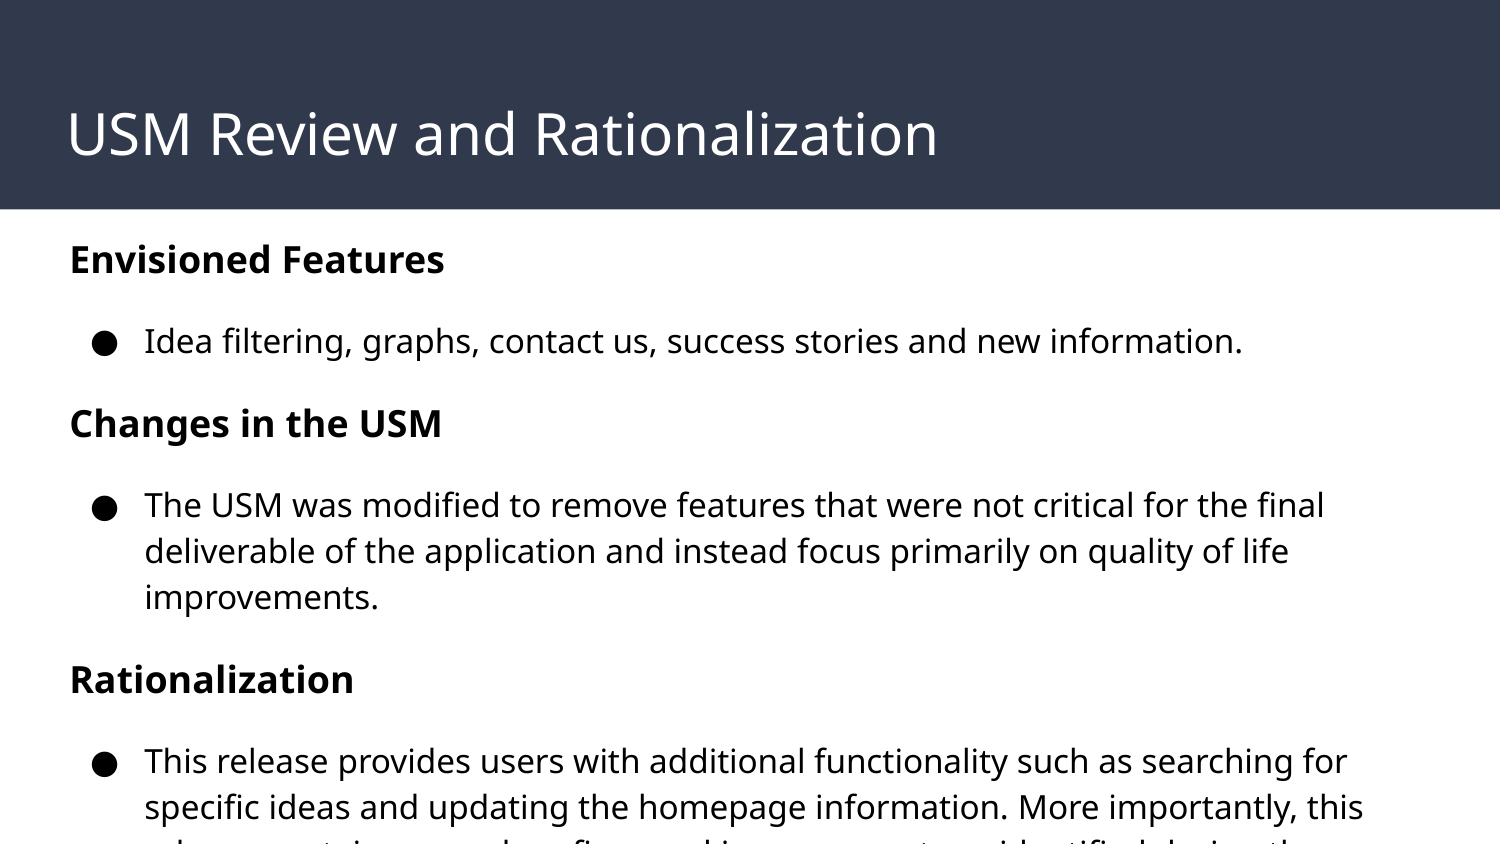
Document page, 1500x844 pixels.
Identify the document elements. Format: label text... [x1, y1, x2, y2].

title USM Review and Rationalization [51, 82, 1449, 185]
list Envisioned Features Idea filtering, graphs, contact us, success stories and new information. Changes in the USM The USM was modified to remove features that were not critical for the final deliverable of the application and instead focus primarily on quality of life improvements. Rationalization This release provides users with additional functionality such as searching for specific ideas and updating the homepage information. More importantly, this release contains many bug fixes and improvements as identified during the usability analysis process. [54, 214, 1474, 819]
